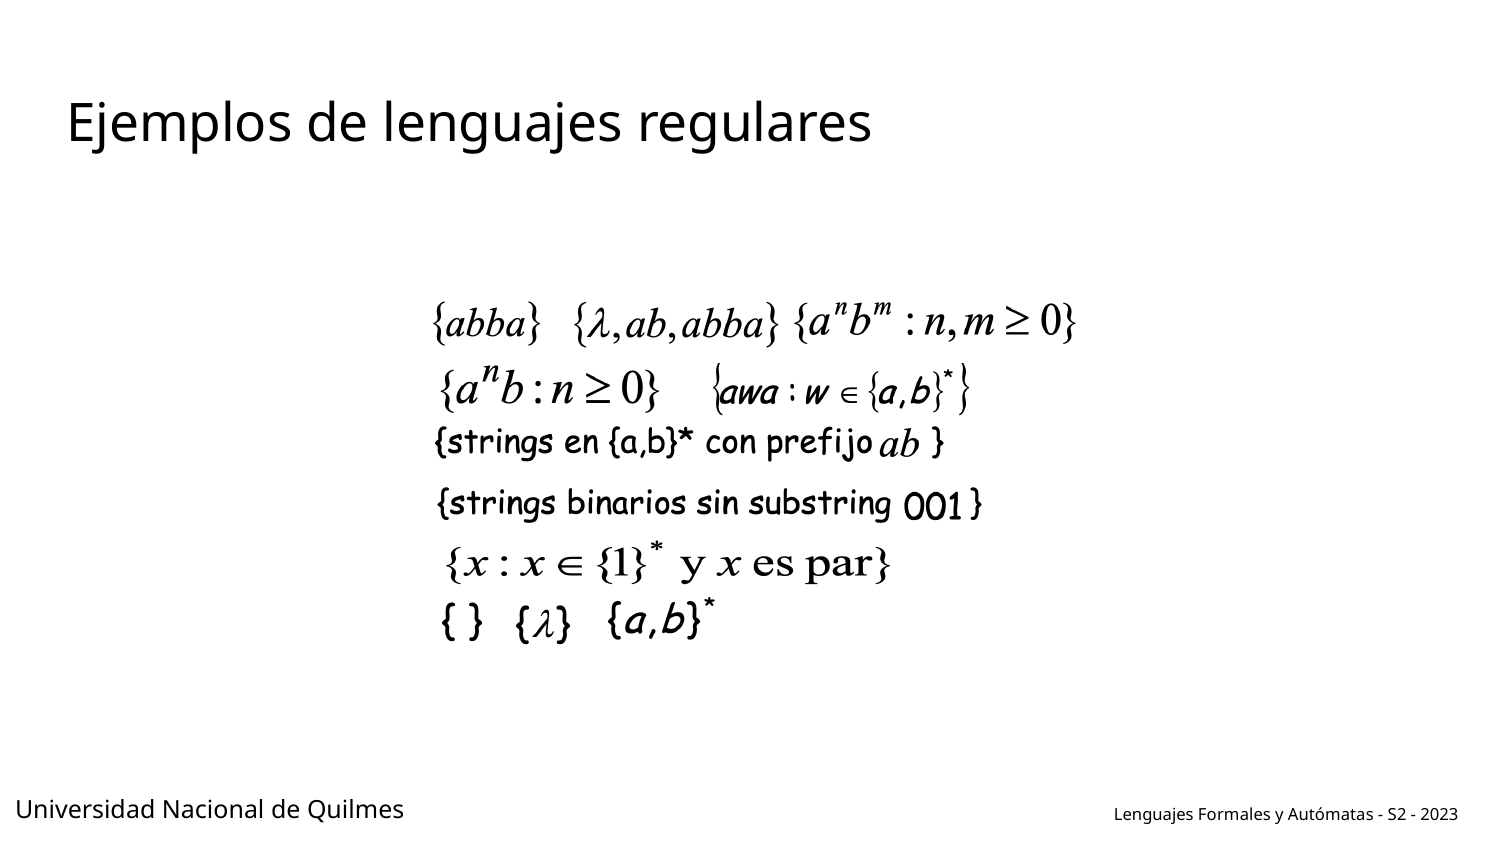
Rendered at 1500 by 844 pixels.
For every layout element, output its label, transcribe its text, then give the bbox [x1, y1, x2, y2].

picture [415, 285, 1085, 653]
subtitle Universidad Nacional de Quilmes [0, 781, 524, 844]
title Ejemplos de lenguajes regulares [51, 72, 1449, 167]
text_box Lenguajes Formales y Autómatas - S2 - 2023 [1098, 788, 1500, 837]
